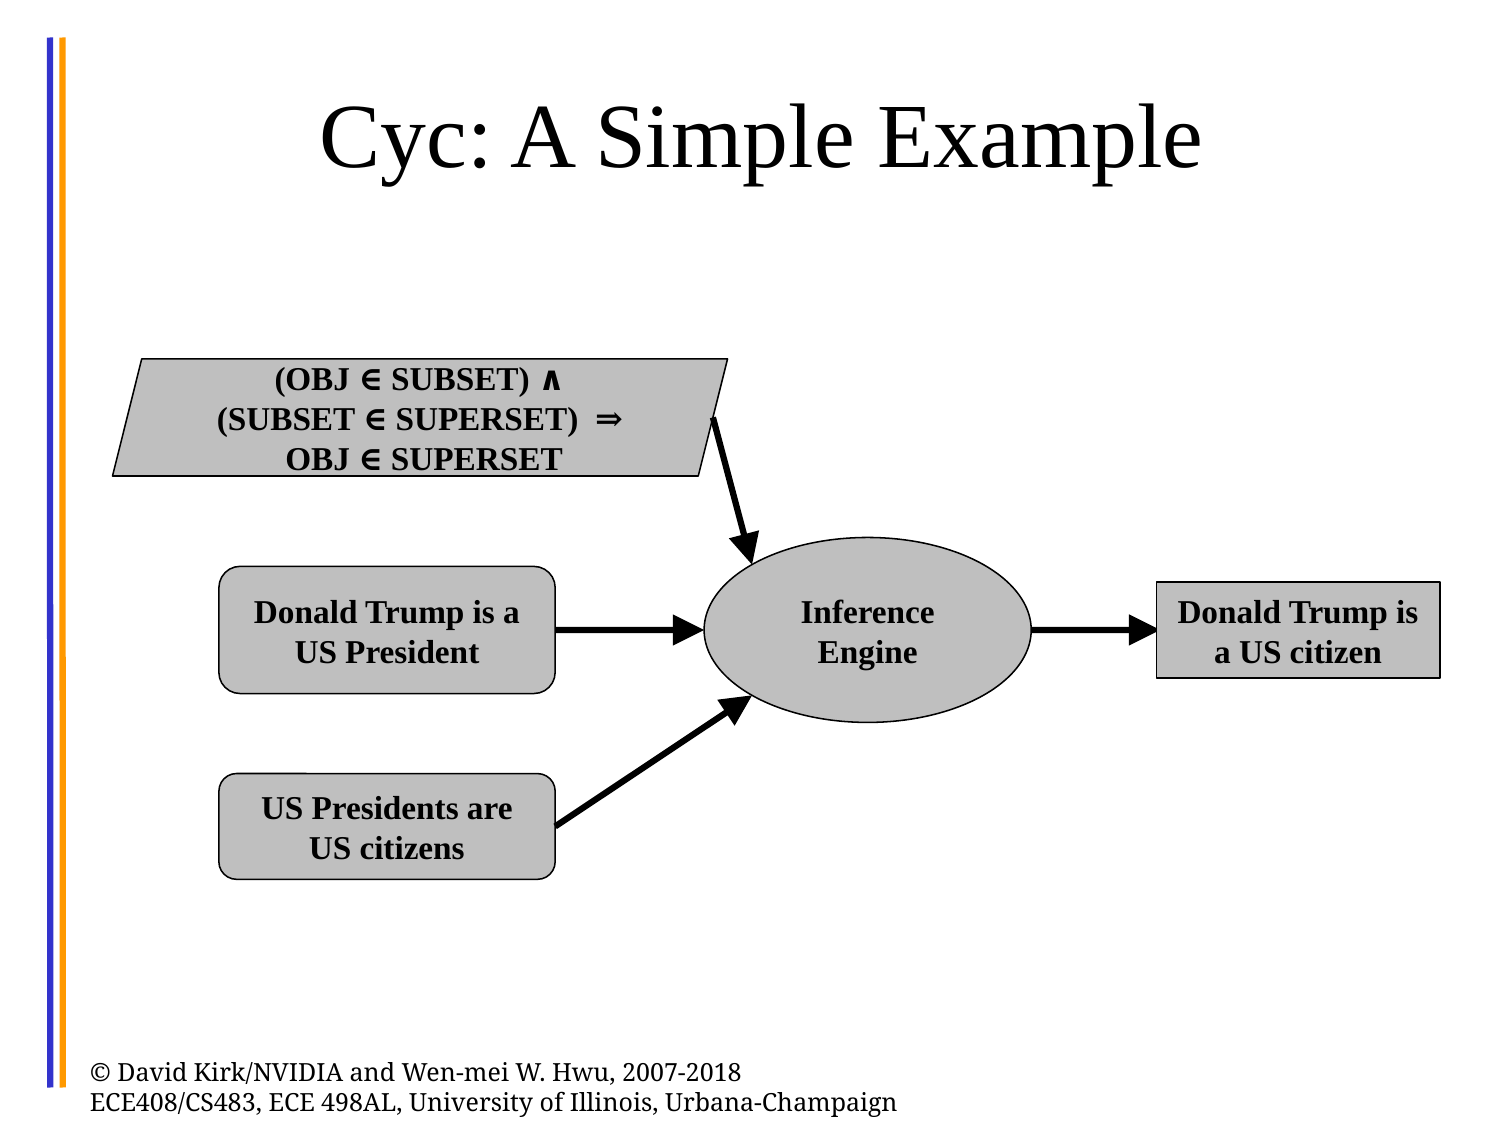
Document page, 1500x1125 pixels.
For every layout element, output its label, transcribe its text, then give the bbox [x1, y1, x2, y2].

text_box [554, 695, 753, 827]
text_box Donald Trump is a US citizen [1156, 582, 1441, 678]
text_box Donald Trump is a US President [218, 566, 556, 694]
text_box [712, 417, 753, 565]
title Cyc: A Simple Example [112, 37, 1413, 225]
text_box US Presidents are US citizens [218, 773, 556, 880]
text_box Inference Engine [704, 537, 1032, 723]
text_box (OBJ ∈ SUBSET) ∧ (SUBSET ∈ SUPERSET) ⇒ OBJ ∈ SUPERSET [112, 358, 728, 476]
